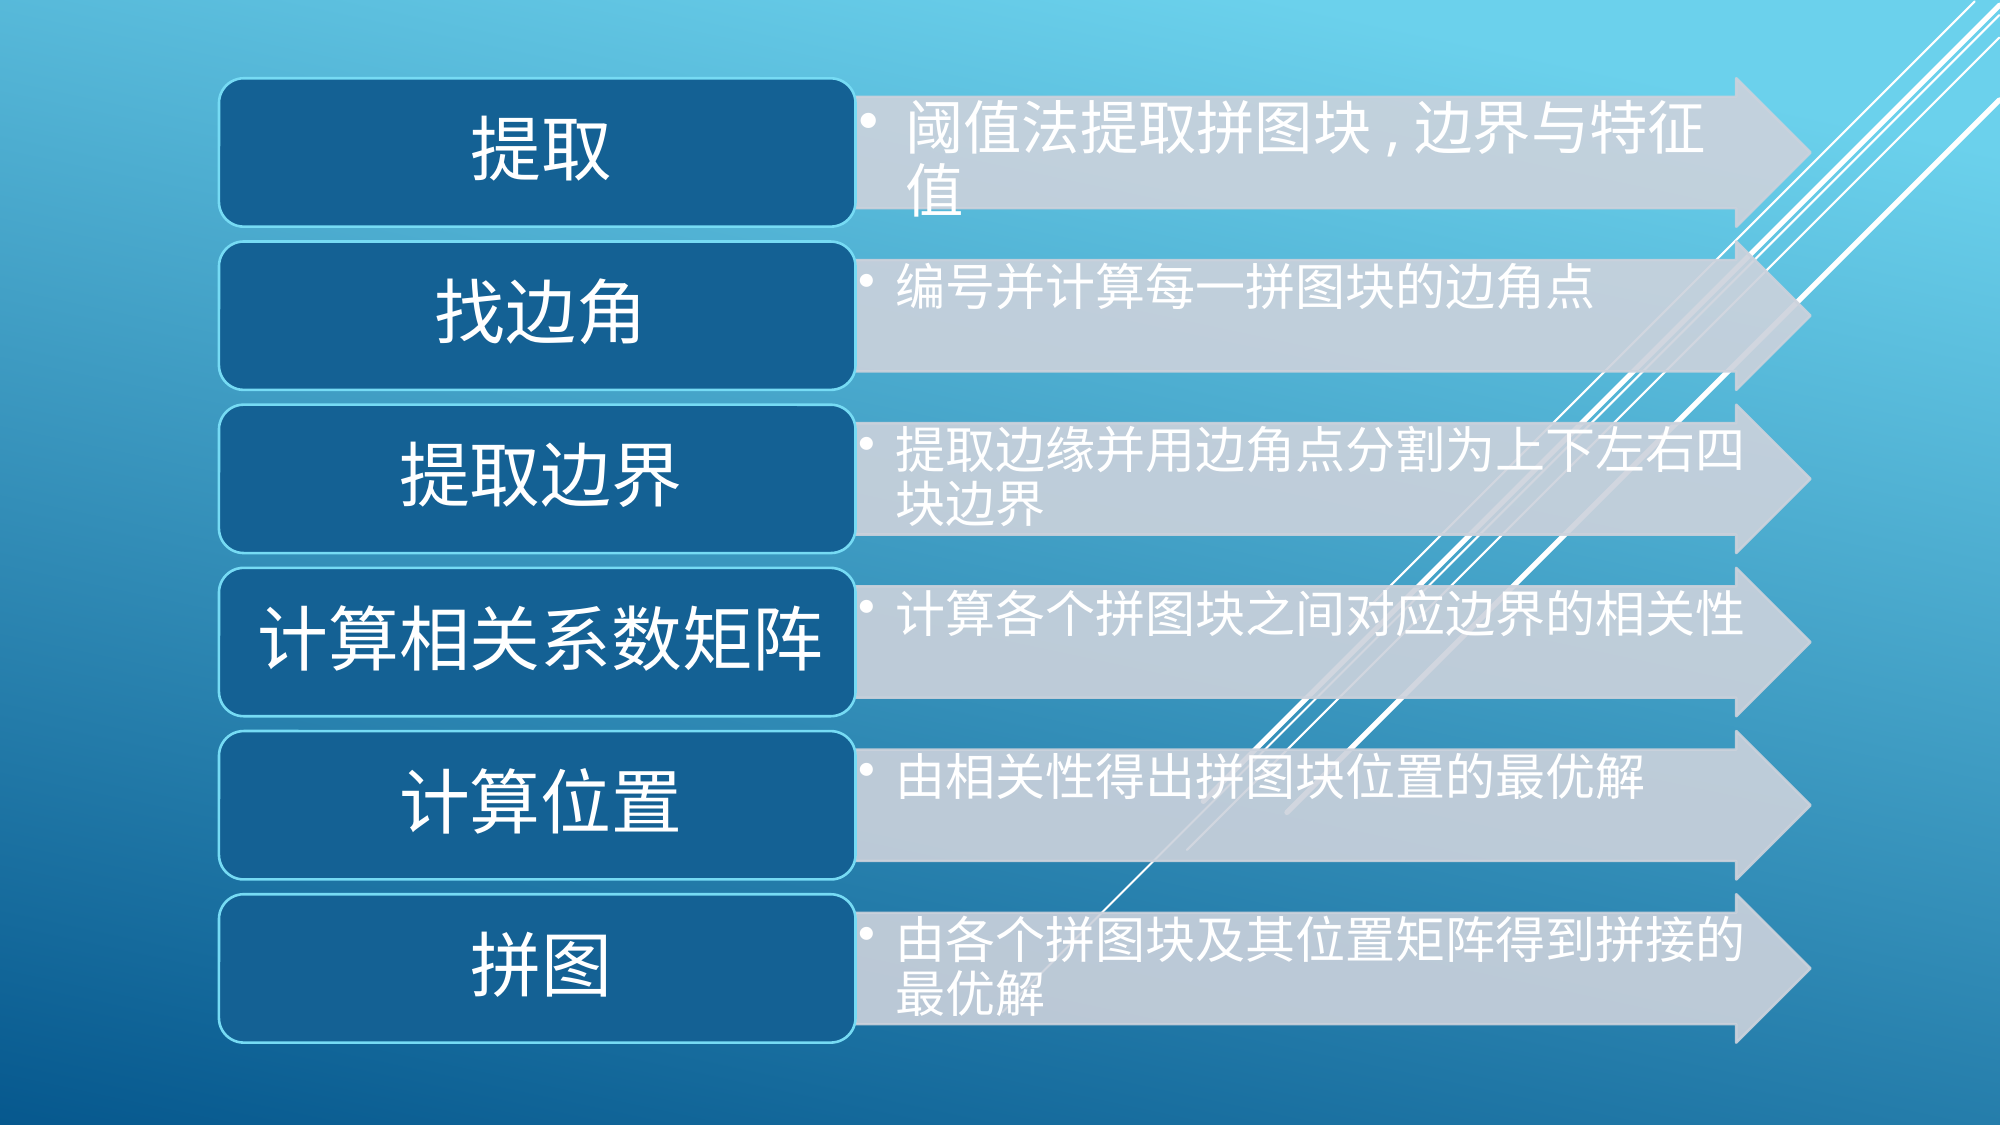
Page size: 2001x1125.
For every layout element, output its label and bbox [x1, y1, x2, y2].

text_box [218, 77, 1811, 1044]
